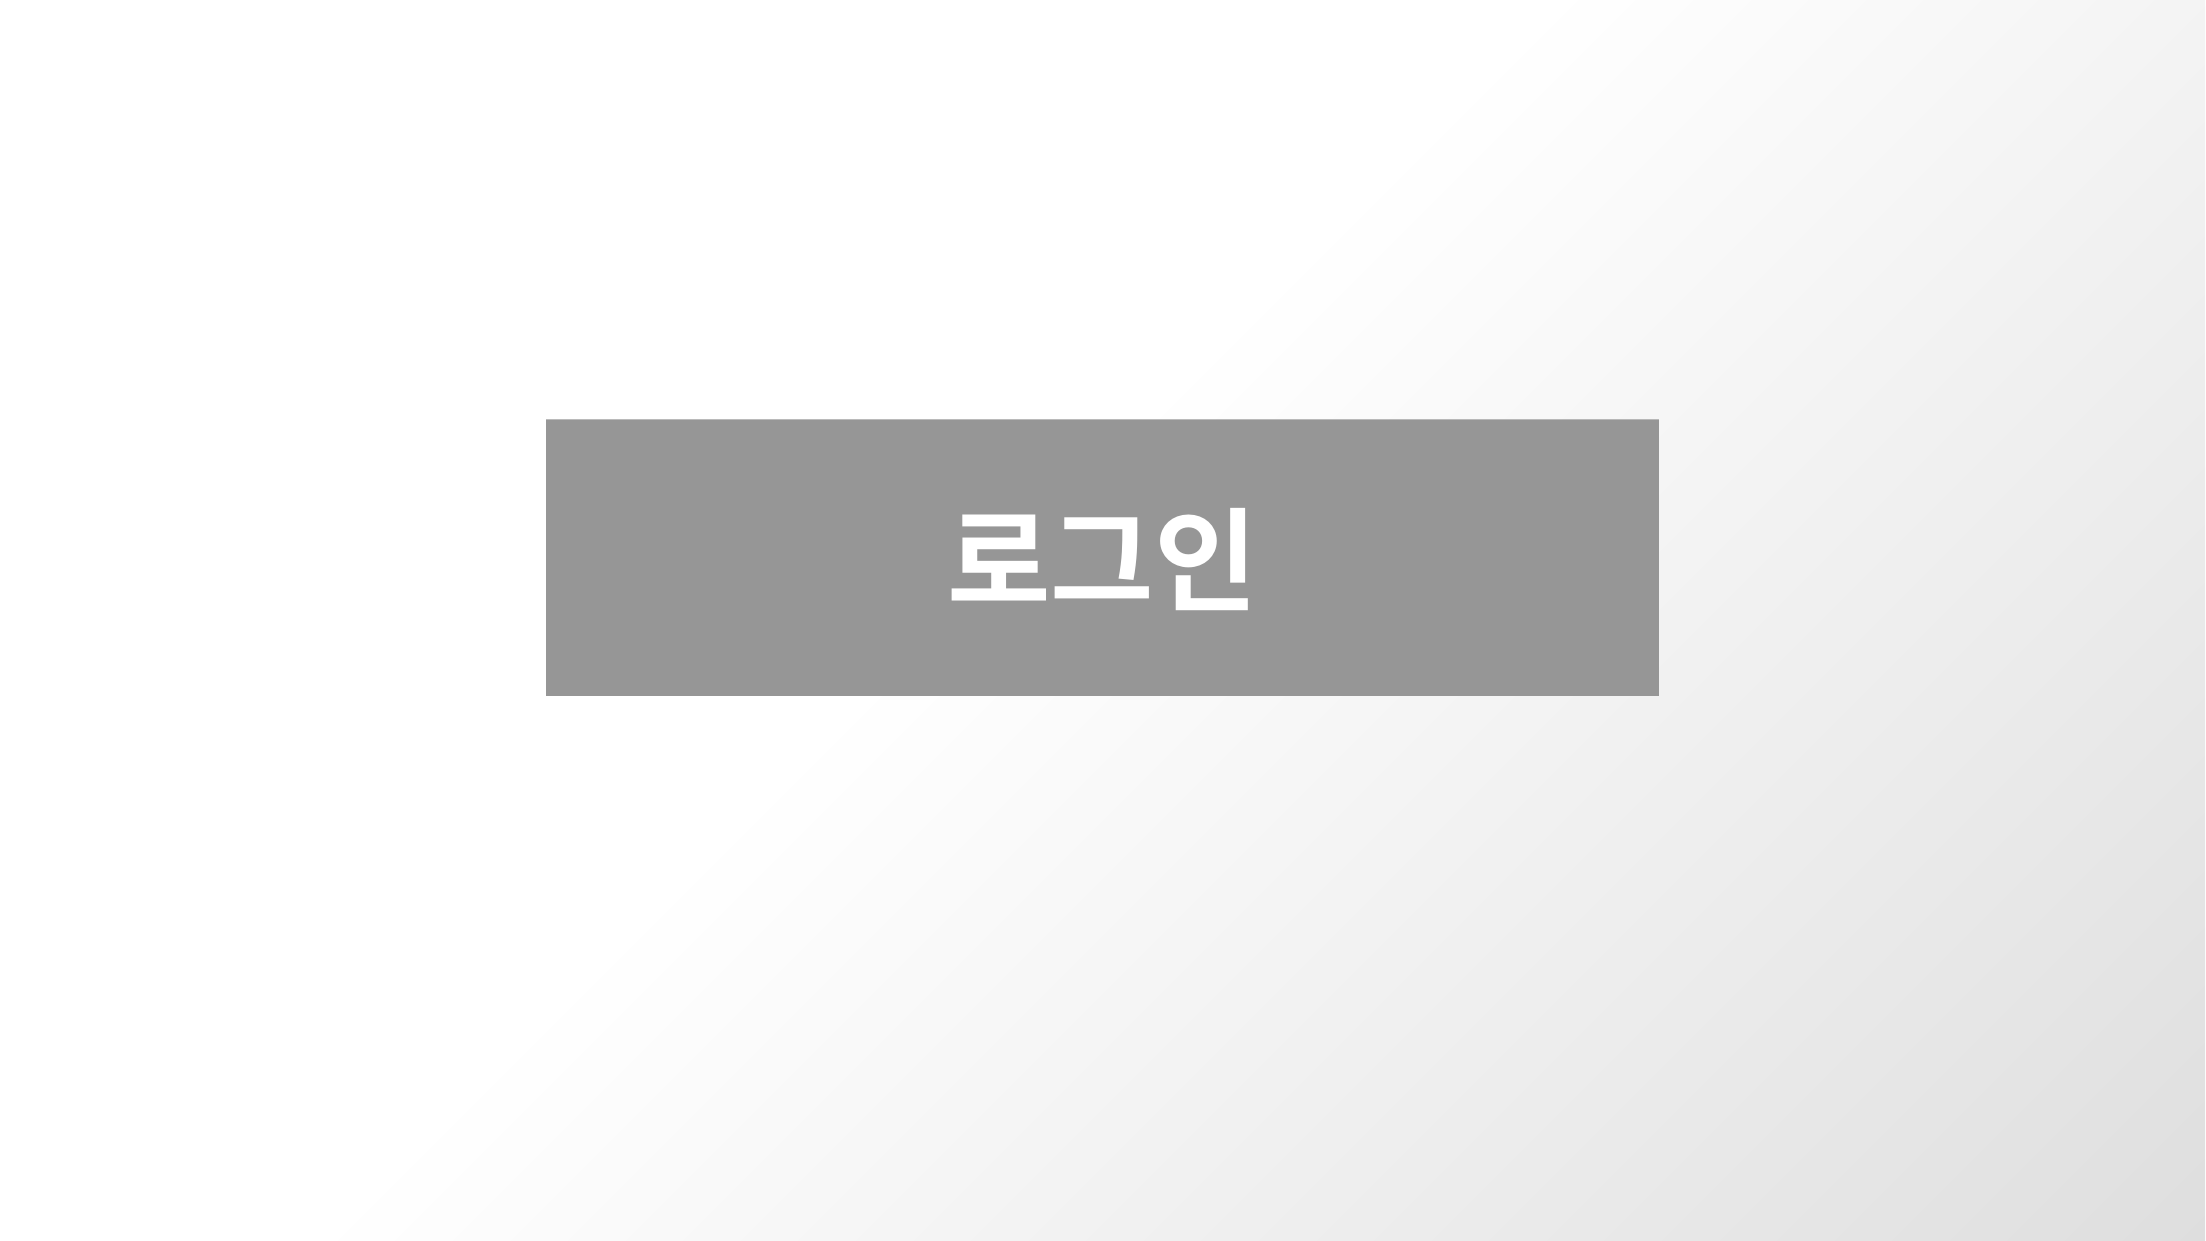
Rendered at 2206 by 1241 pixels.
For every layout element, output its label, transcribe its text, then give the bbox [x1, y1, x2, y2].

text_box 로그인 [546, 419, 1659, 696]
